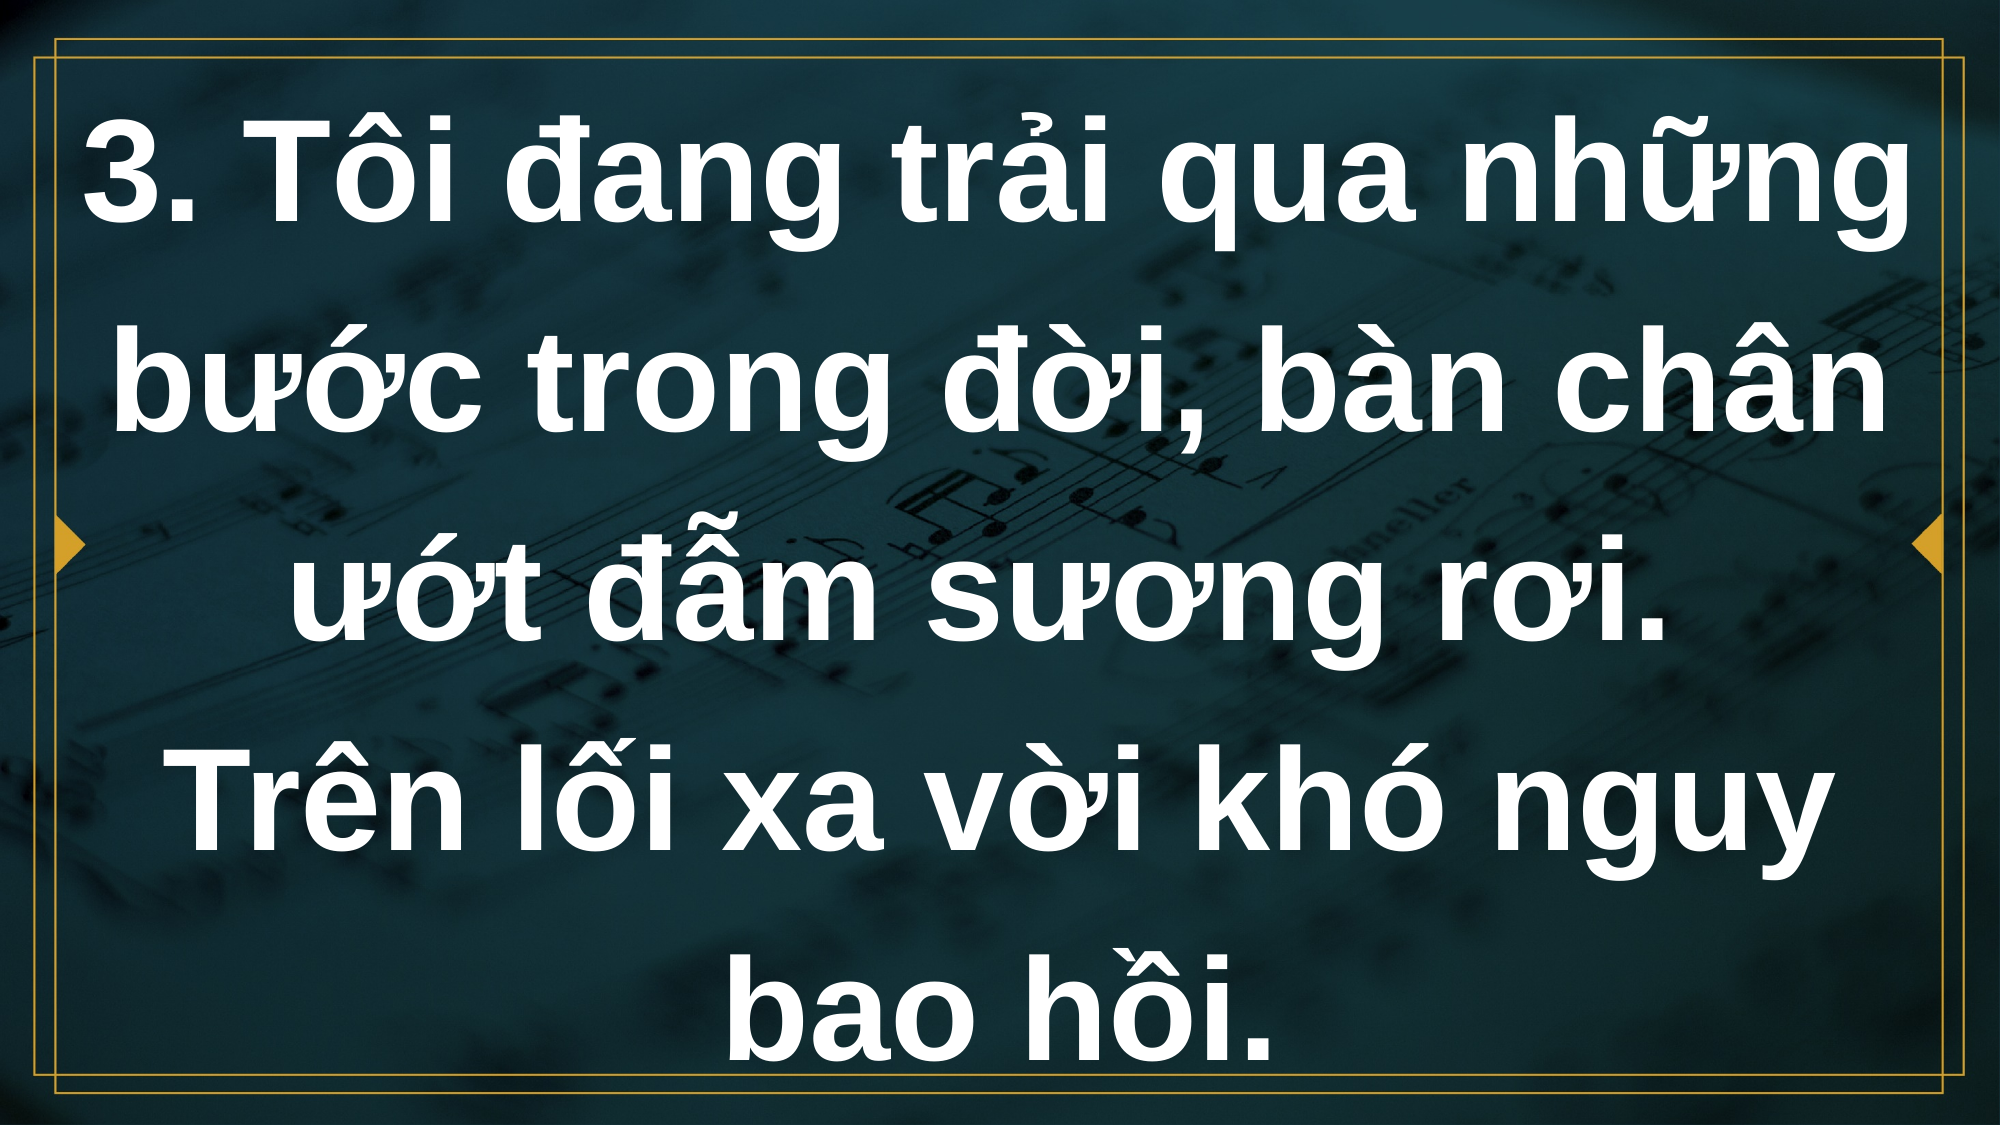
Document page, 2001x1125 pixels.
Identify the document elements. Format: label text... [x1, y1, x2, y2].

title 3. Tôi đang trải qua những bước trong đời, bàn chân ướt đẫm sương rơi. Trên lối xa vời khó nguy bao hồi. [55, 53, 1945, 1077]
picture [0, 0, 2000, 1125]
